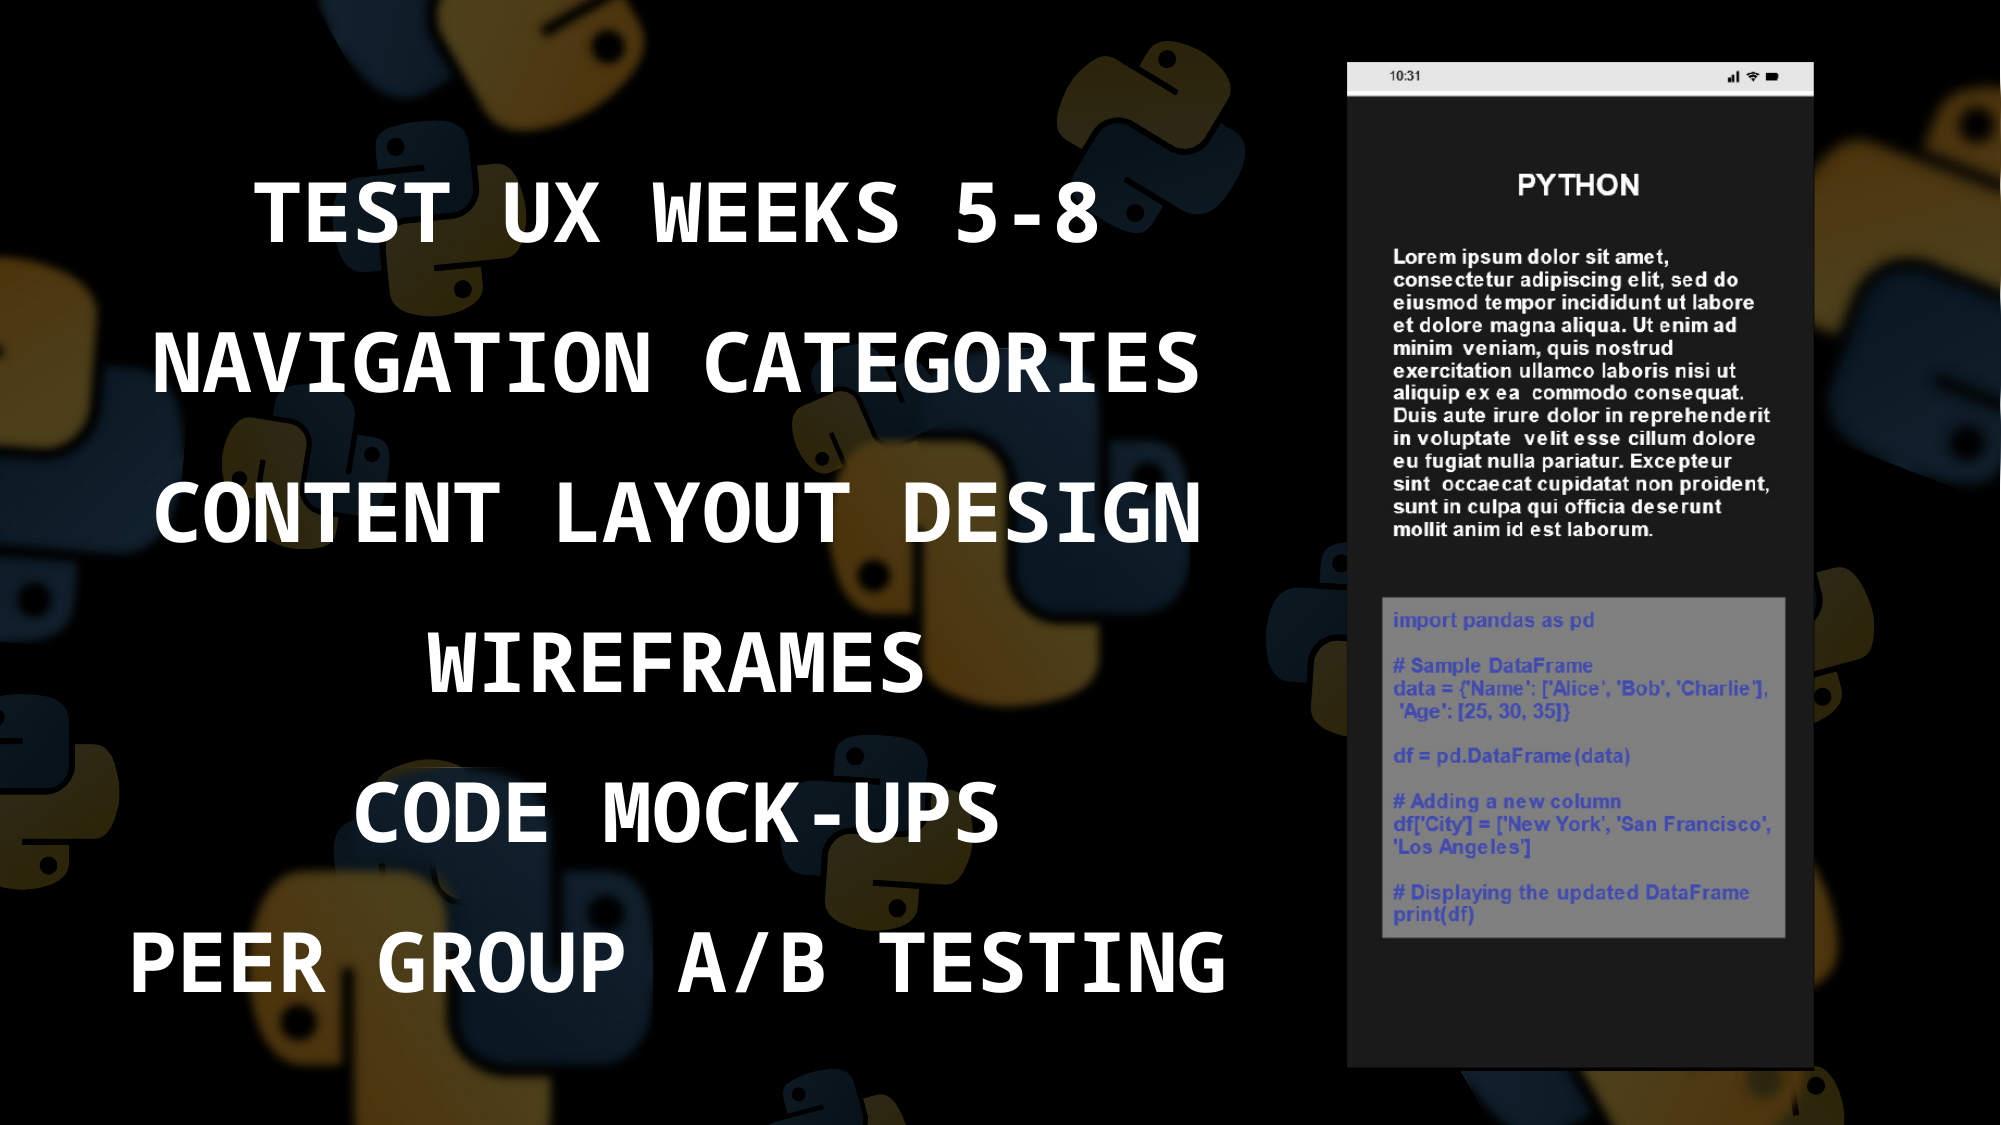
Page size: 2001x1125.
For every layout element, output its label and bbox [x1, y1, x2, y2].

text_box [0, 0, 2000, 1125]
picture [1346, 60, 1815, 1071]
